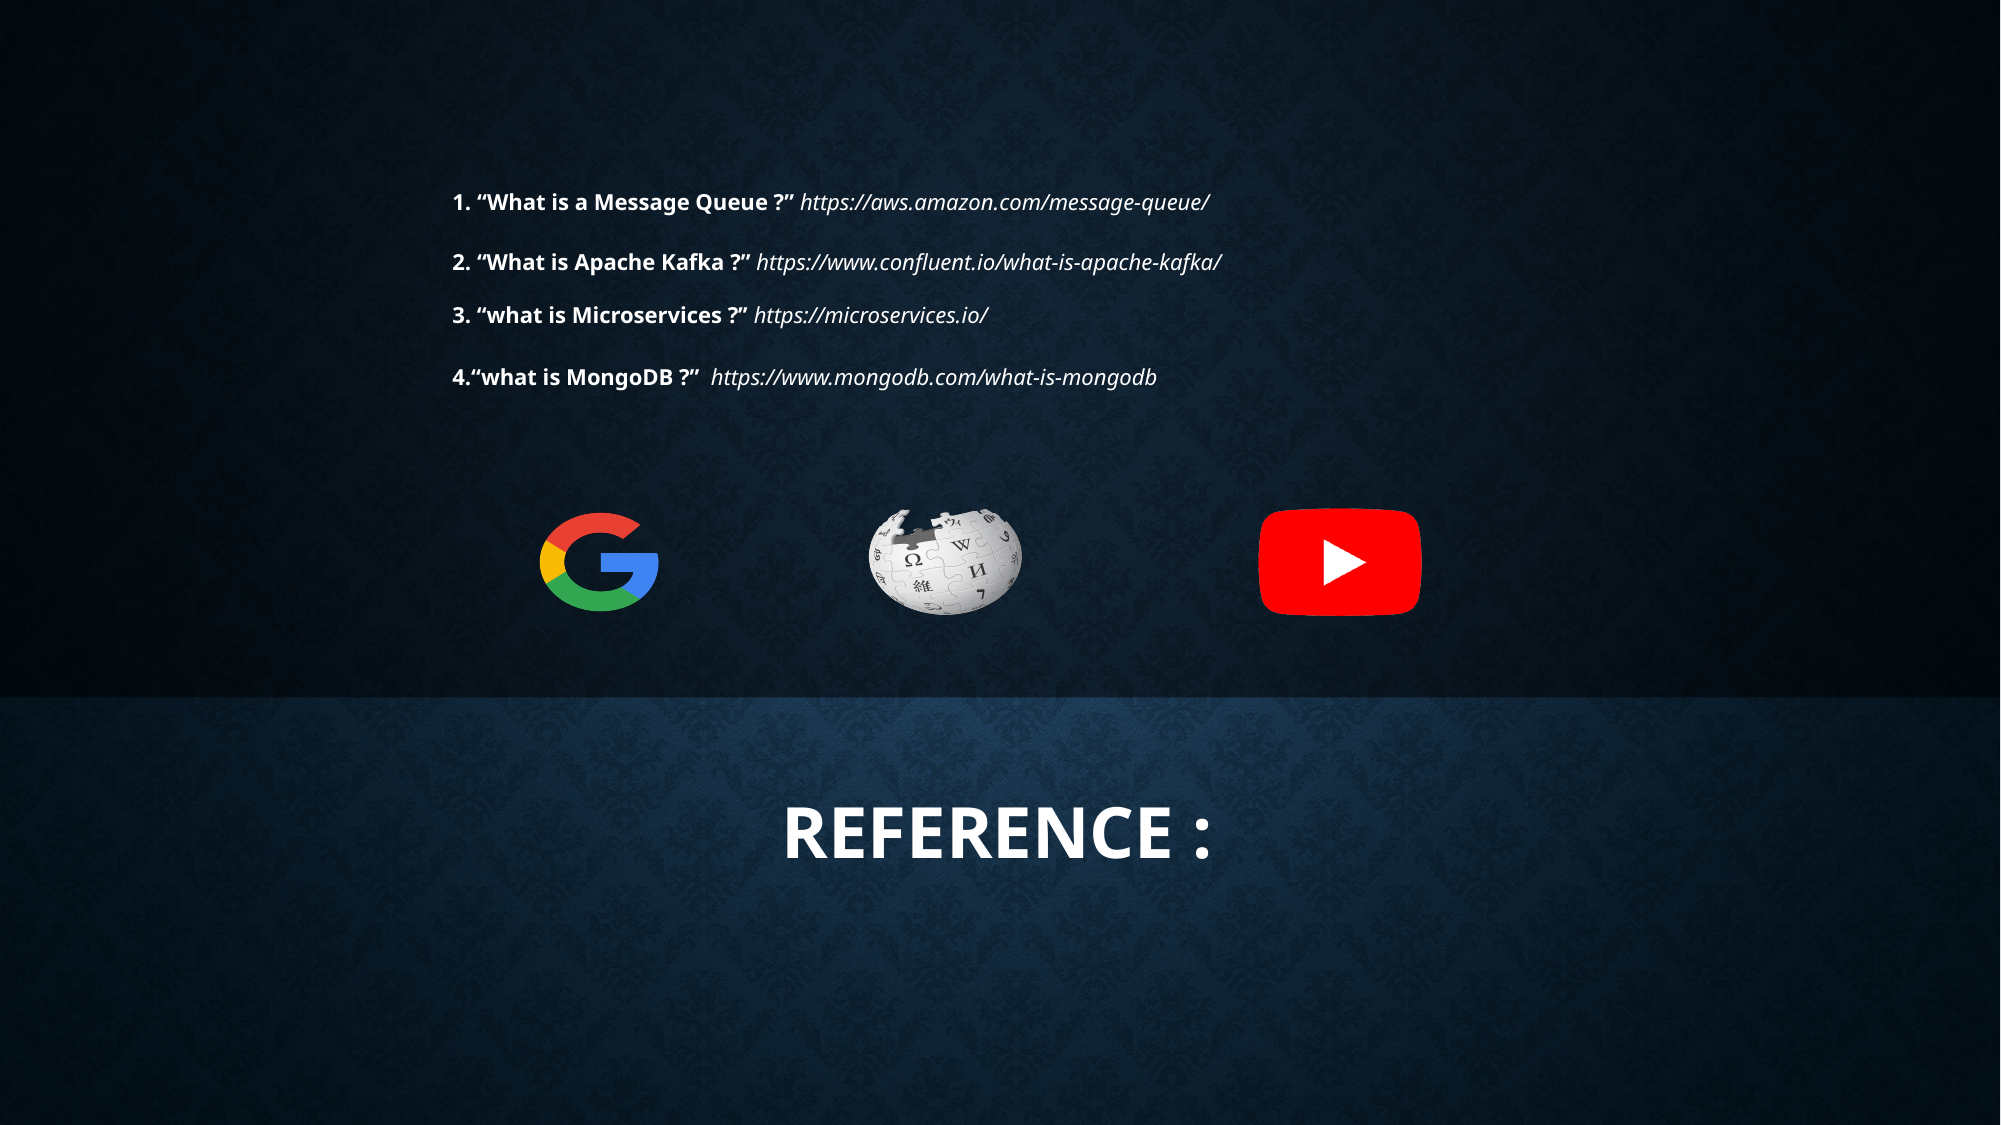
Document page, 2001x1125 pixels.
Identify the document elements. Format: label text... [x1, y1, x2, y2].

text_box 1. “What is a Message Queue ?” https://aws.amazon.com/message-queue/ [437, 180, 1561, 223]
picture [1258, 507, 1425, 617]
picture [533, 507, 667, 617]
text_box 4.“what is MongoDB ?” https://www.mongodb.com/what-is-mongodb [437, 356, 1300, 398]
text_box 3. “what is Microservices ?’’ https://microservices.io/ [437, 294, 1217, 336]
text_box Reference : [107, 744, 1887, 928]
text_box [0, 0, 2000, 699]
picture [868, 507, 1024, 617]
text_box 2. “What is Apache Kafka ?” https://www.confluent.io/what-is-apache-kafka/ [437, 240, 1291, 282]
